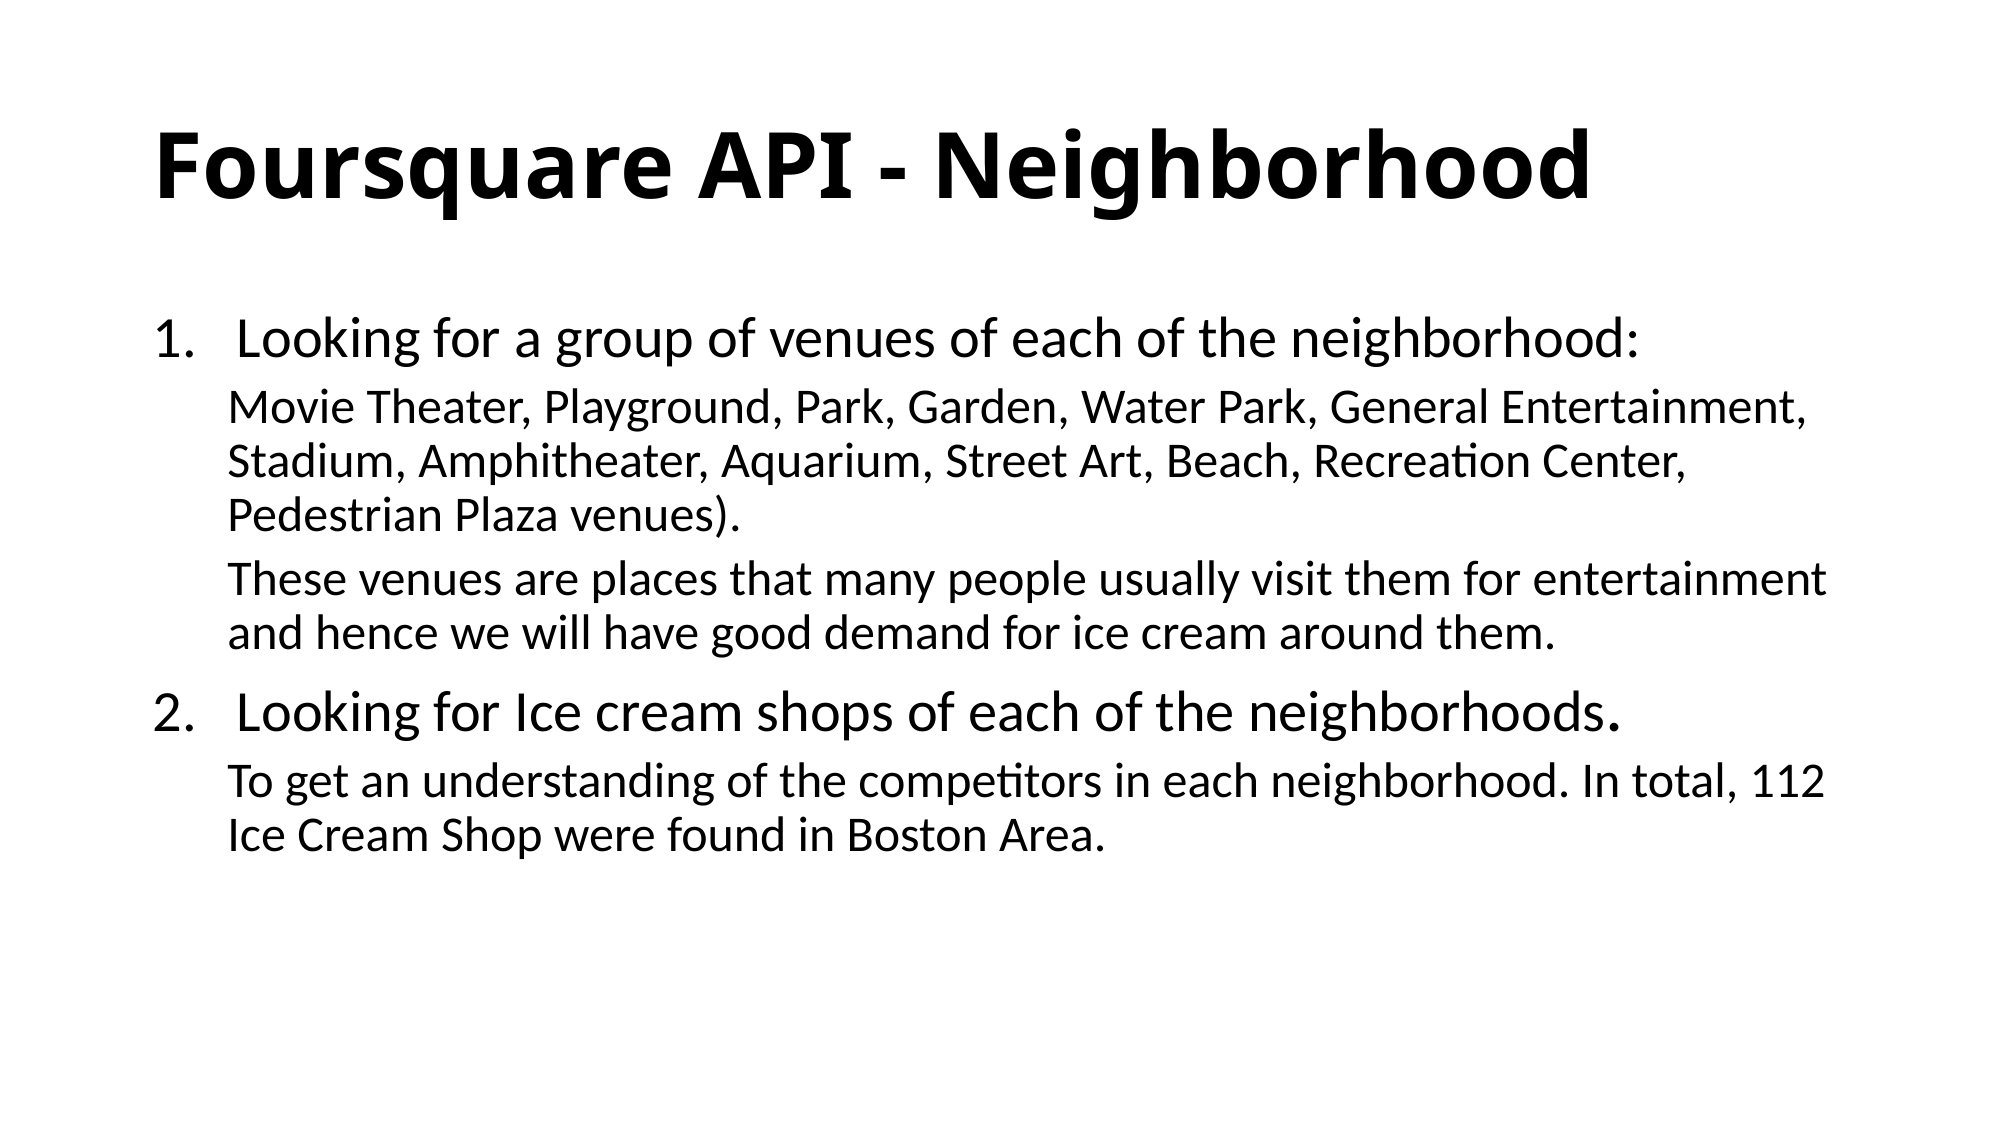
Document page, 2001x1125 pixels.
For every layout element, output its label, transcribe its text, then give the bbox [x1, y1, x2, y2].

title Foursquare API - Neighborhood [137, 59, 1863, 278]
list Looking for a group of venues of each of the neighborhood: Movie Theater, Playground, Park, Garden, Water Park, General Entertainment, Stadium, Amphitheater, Aquarium, Street Art, Beach, Recreation Center, Pedestrian Plaza venues). These venues are places that many people usually visit them for entertainment and hence we will have good demand for ice cream around them. Looking for Ice cream shops of each of the neighborhoods. To get an understanding of the competitors in each neighborhood. In total, 112 Ice Cream Shop were found in Boston Area. [137, 299, 1863, 958]
